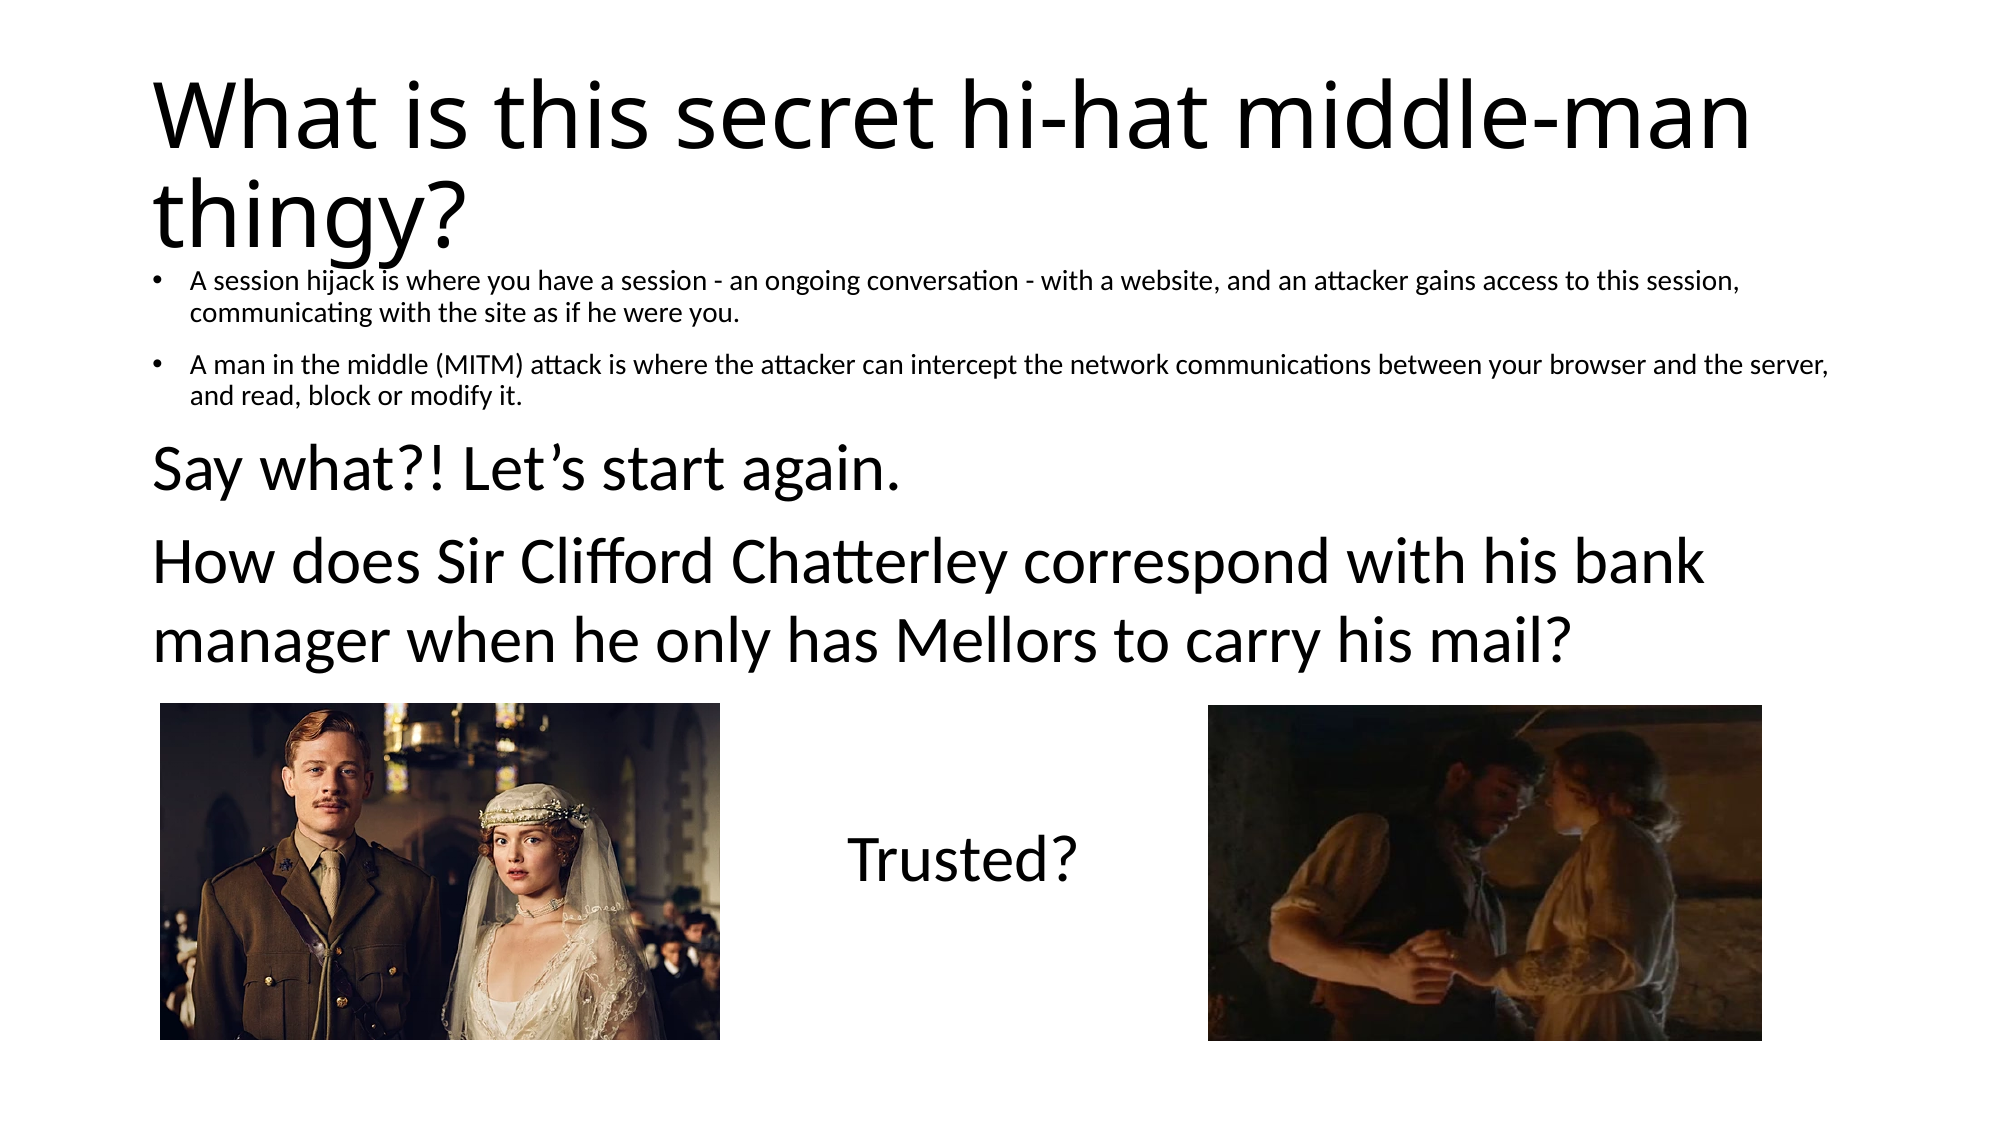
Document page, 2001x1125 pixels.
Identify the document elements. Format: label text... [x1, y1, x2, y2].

title What is this secret hi-hat middle-man thingy? [137, 59, 1863, 258]
picture [1208, 705, 1762, 1041]
list A session hijack is where you have a session - an ongoing conversation - with a website, and an attacker gains access to this session, communicating with the site as if he were you. A man in the middle (MITM) attack is where the attacker can intercept the network communications between your browser and the server, and read, block or modify it. Say what?! Let’s start again. How does Sir Clifford Chatterley correspond with his bank manager when he only has Mellors to carry his mail? [137, 258, 1863, 723]
text_box Trusted? [832, 807, 1096, 903]
picture [160, 703, 720, 1040]
